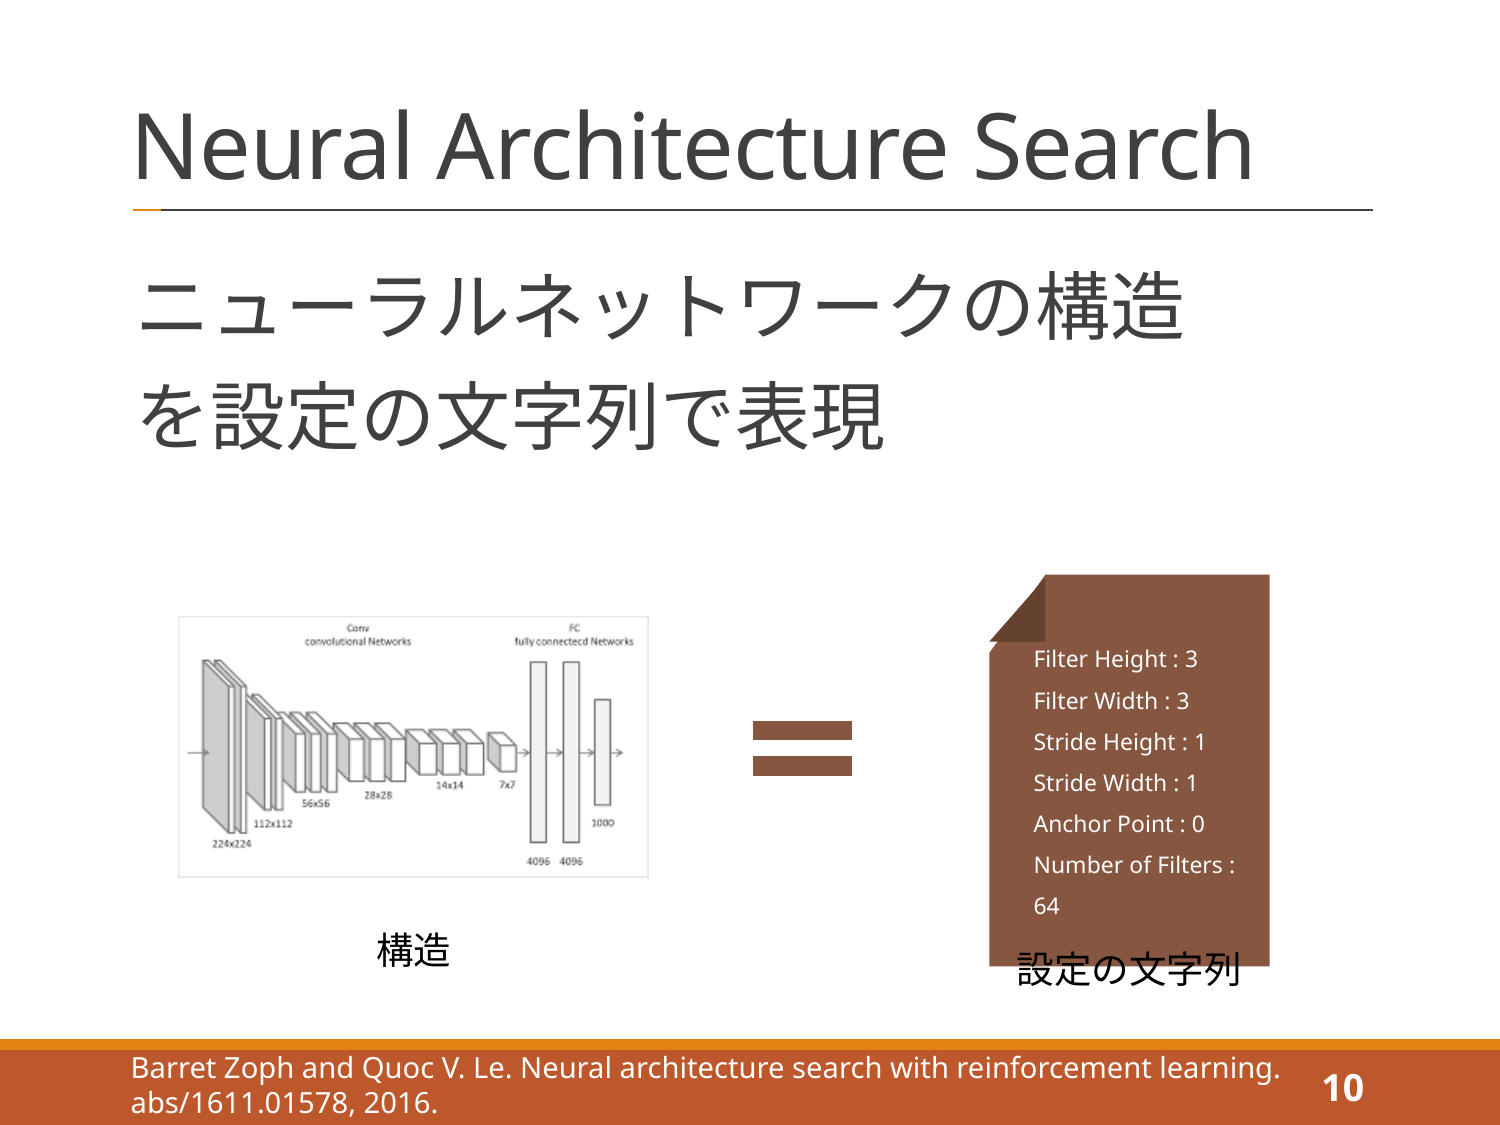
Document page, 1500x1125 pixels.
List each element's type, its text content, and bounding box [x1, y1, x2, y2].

text_box [748, 716, 856, 744]
slide_number 10 [1317, 1059, 1380, 1120]
text_box [748, 752, 856, 780]
text_box 構造 [361, 919, 467, 980]
title Neural Architecture Search [115, 37, 1373, 207]
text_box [988, 574, 1272, 921]
text_box Barret Zoph and Quoc V. Le. Neural architecture search with reinforcement learning. abs/1611.01578, 2016. [115, 1042, 1317, 1125]
picture [178, 616, 650, 879]
list ニューラルネットワークの構造 を設定の文字列で表現 [135, 262, 1373, 504]
text_box 設定の文字列 [1001, 938, 1257, 999]
